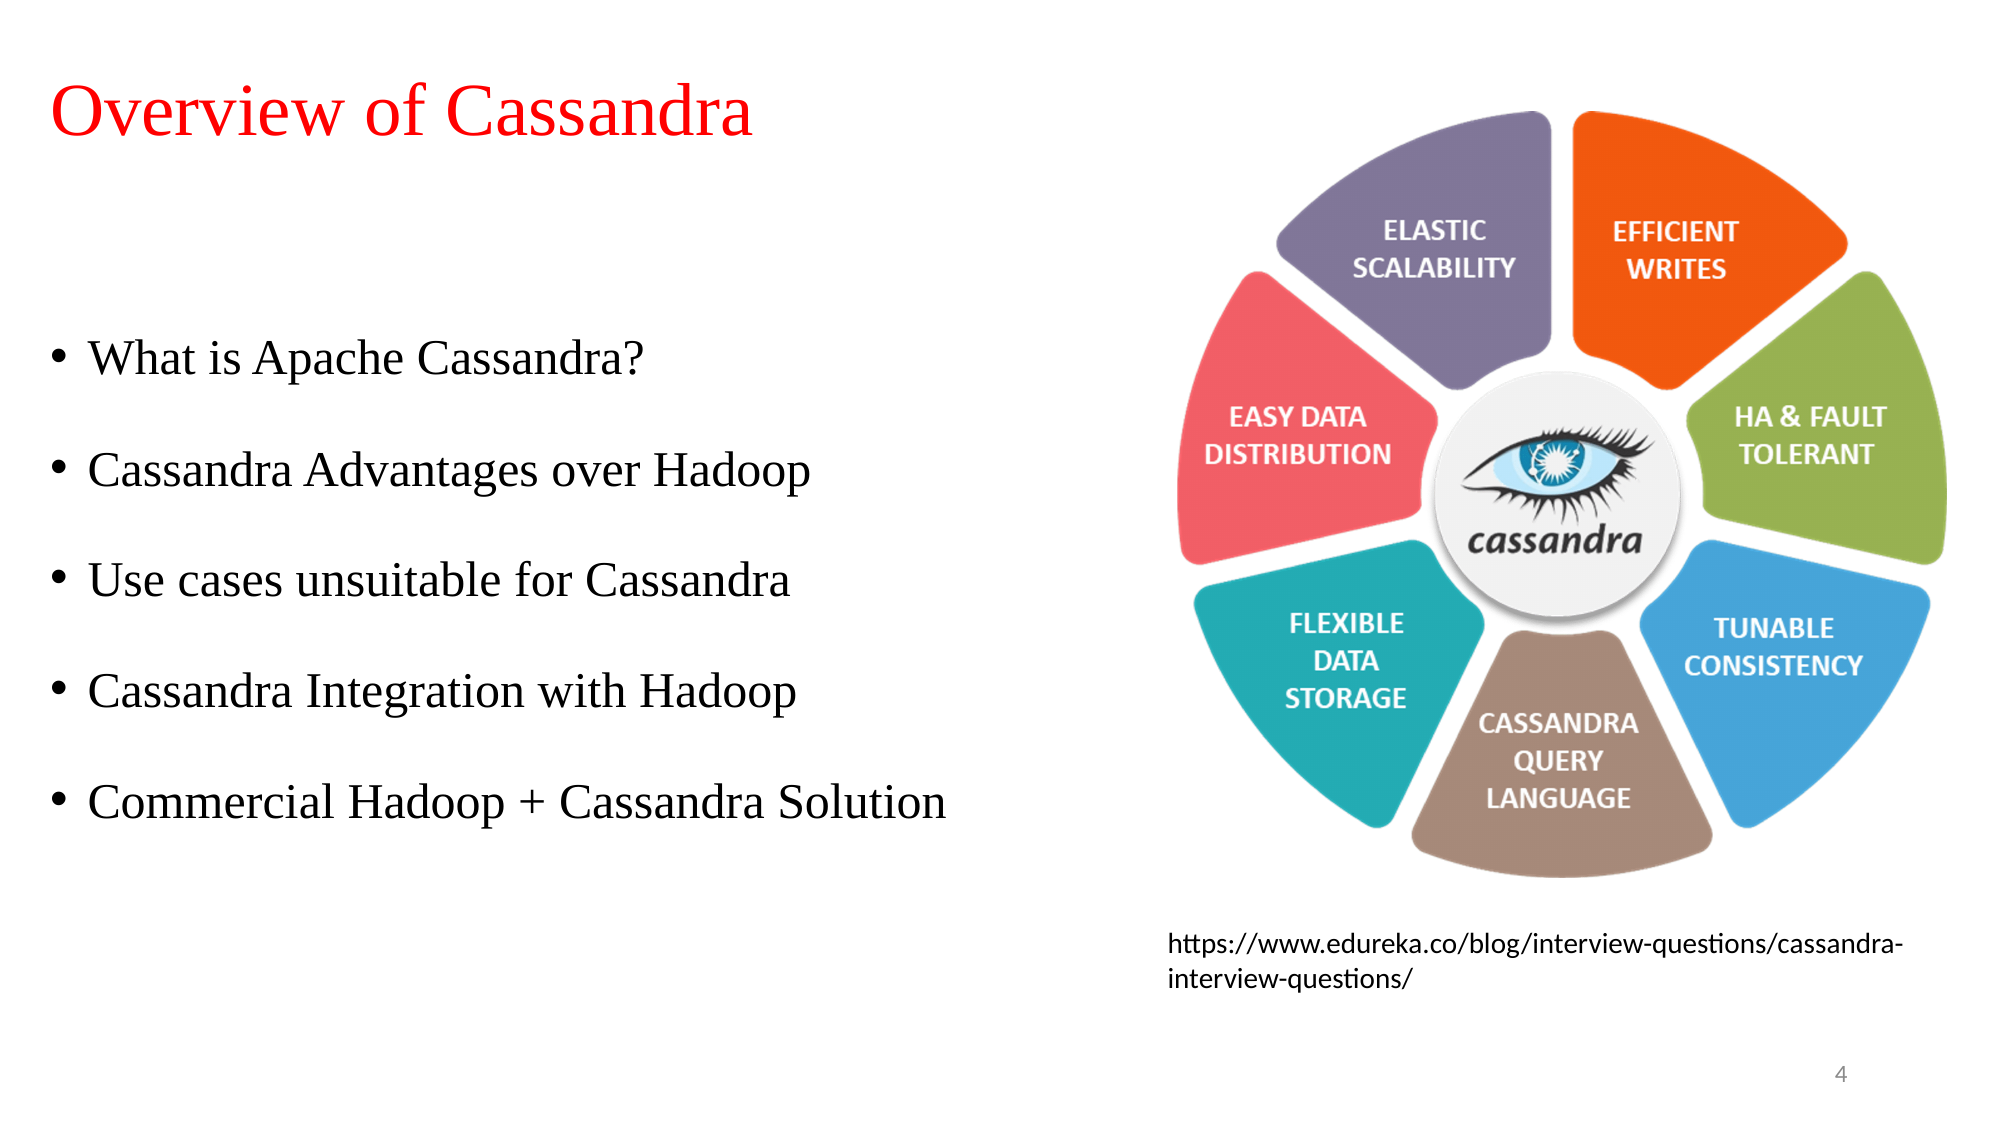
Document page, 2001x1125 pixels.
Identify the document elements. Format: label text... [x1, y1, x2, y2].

picture [1152, 111, 1947, 878]
list What is Apache Cassandra? Cassandra Advantages over Hadoop Use cases unsuitable for Cassandra Cassandra Integration with Hadoop Commercial Hadoop + Cassandra Solution [34, 242, 1090, 1096]
title Overview of Cassandra [34, 29, 1957, 193]
text_box https://www.edureka.co/blog/interview-questions/cassandra-interview-questions/ [1152, 916, 1956, 1002]
slide_number 4 [1412, 1042, 1863, 1103]
